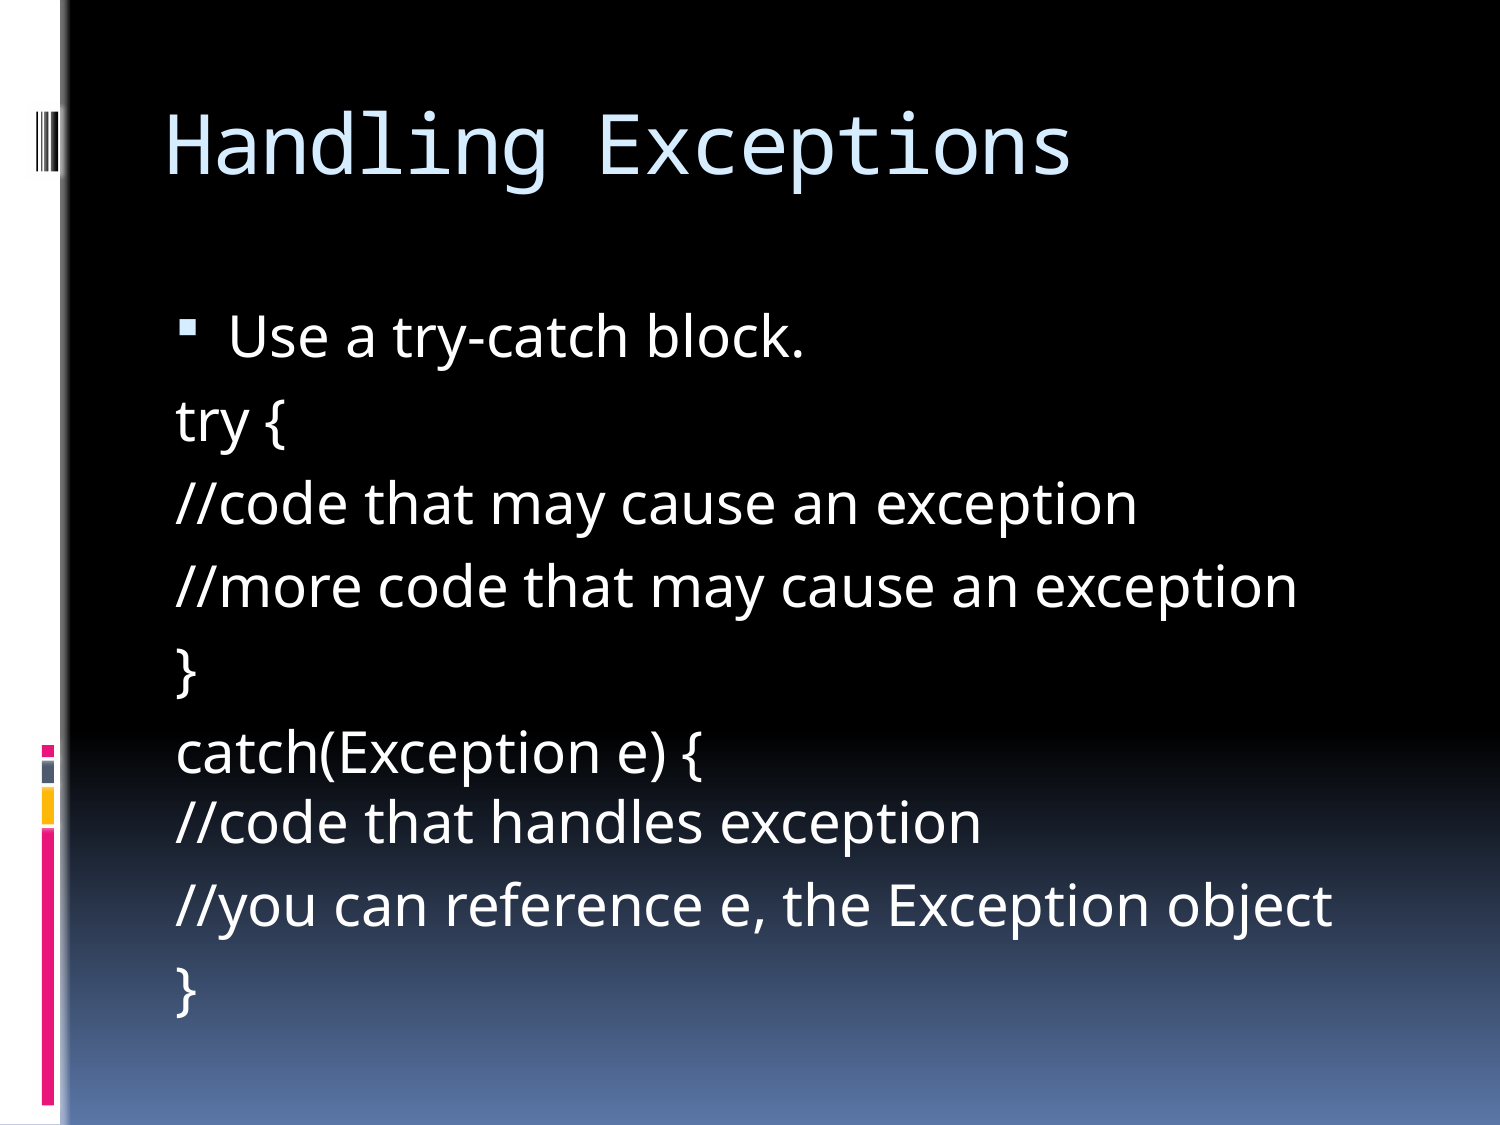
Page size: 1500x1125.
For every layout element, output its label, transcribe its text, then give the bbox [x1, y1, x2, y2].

list Use a try-catch block. try { //code that may cause an exception //more code that may cause an exception } catch(Exception e) { //code that handles exception //you can reference e, the Exception object } [150, 292, 1425, 1043]
title Handling Exceptions [150, 83, 1425, 234]
